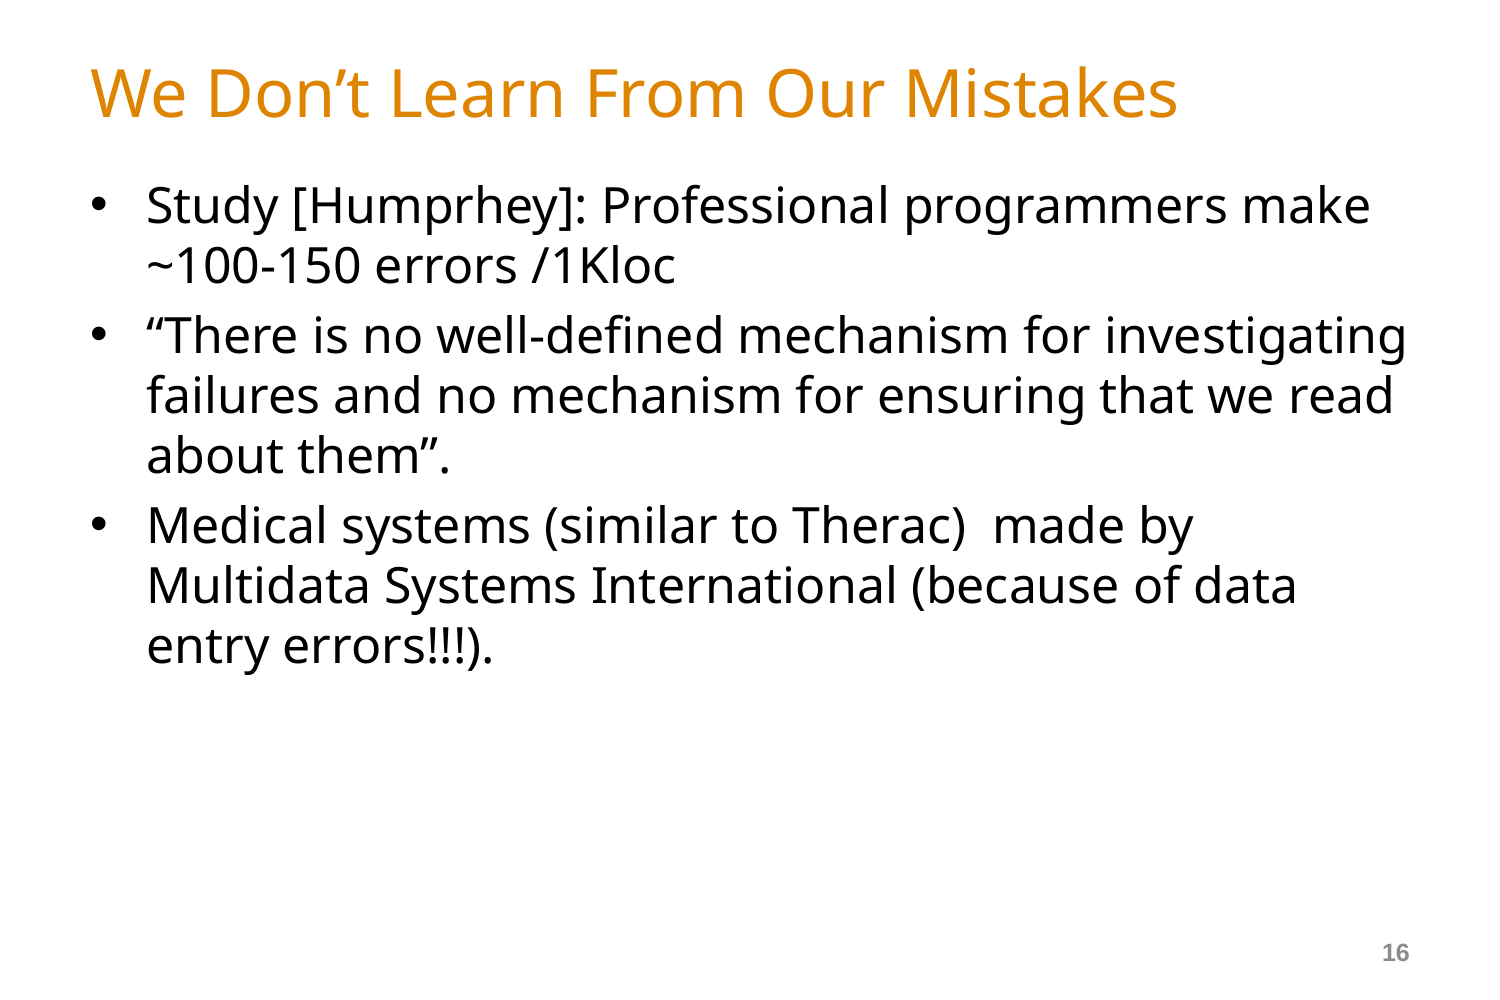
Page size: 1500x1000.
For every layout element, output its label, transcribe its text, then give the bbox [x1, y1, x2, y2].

list Study [Humprhey]: Professional programmers make ~100-150 errors /1Kloc “There is no well-defined mechanism for investigating failures and no mechanism for ensuring that we read about them”. Medical systems (similar to Therac) made by Multidata Systems International (because of data entry errors!!!). [75, 165, 1425, 894]
title We Don’t Learn From Our Mistakes [75, 40, 1425, 142]
slide_number 16 [1074, 926, 1425, 981]
